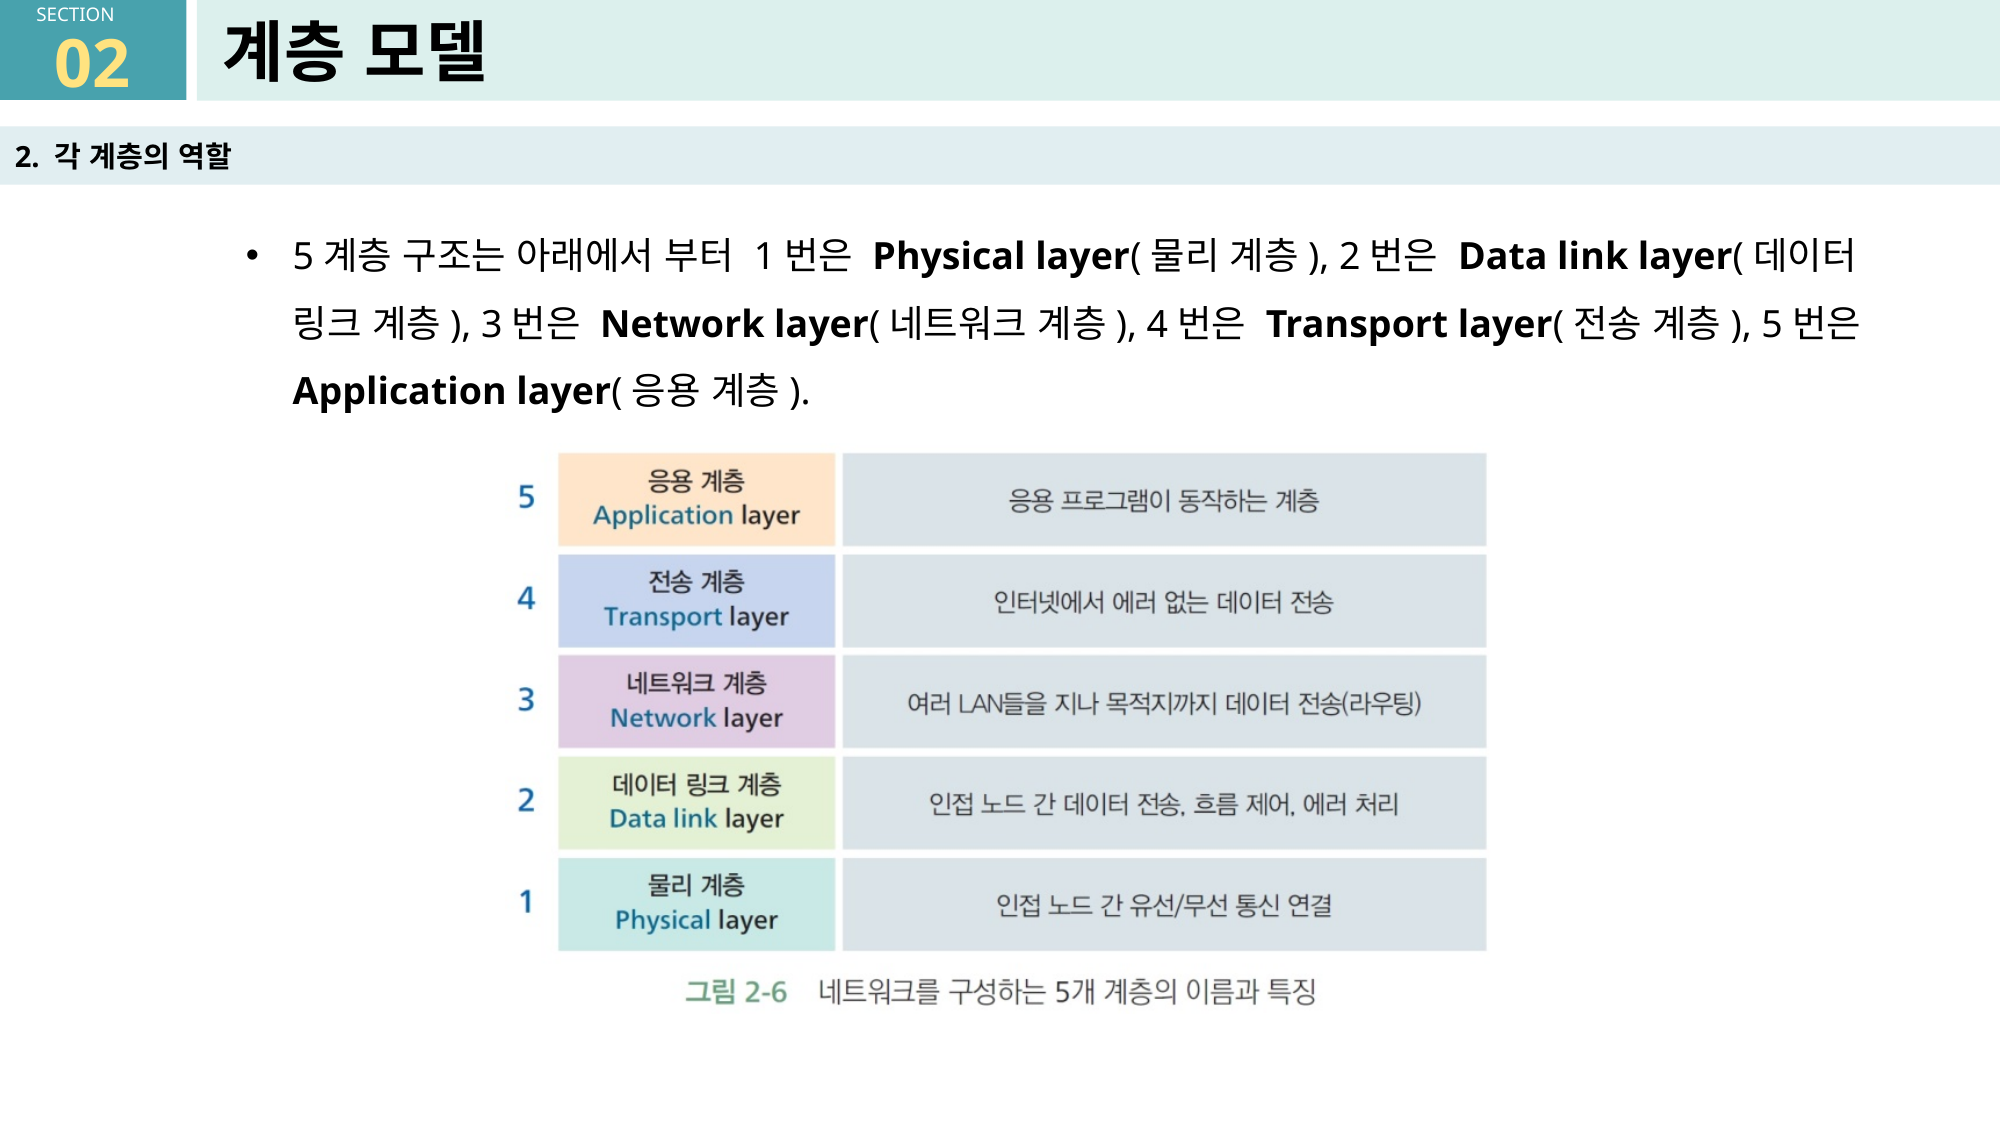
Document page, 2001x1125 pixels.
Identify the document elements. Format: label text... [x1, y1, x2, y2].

text_box 계층 모델 [208, 1, 1984, 97]
text_box 5계층 구조는 아래에서 부터 1번은 Physical layer(물리 계층), 2번은 Data link layer(데이터 링크 계층), 3번은 Network layer(네트워크 계층), 4번은 Transport layer(전송 계층), 5번은 Application layer(응용 계층). [231, 202, 1938, 420]
text_box 02 [0, 13, 186, 109]
text_box 2. 각 계층의 역할 [0, 125, 2000, 186]
picture [504, 443, 1495, 1014]
